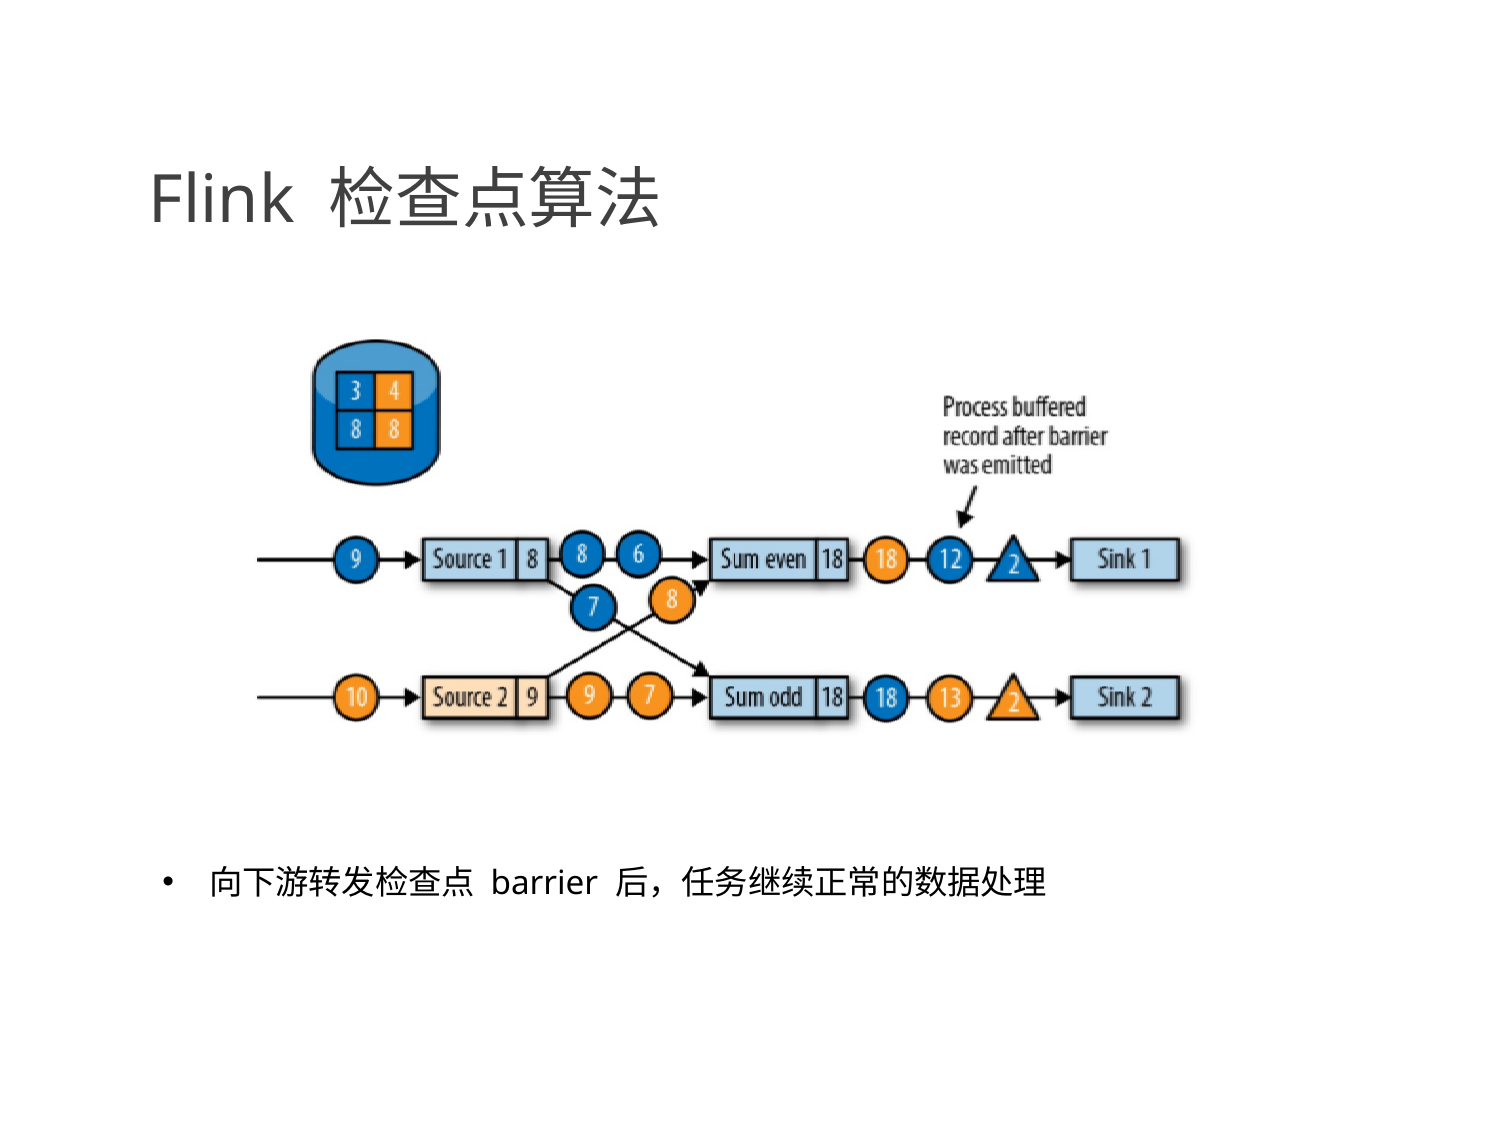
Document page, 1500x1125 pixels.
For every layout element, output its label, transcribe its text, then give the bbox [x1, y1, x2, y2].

text_box Flink 检查点算法 [74, 101, 1425, 290]
picture [241, 325, 1247, 737]
text_box 向下游转发检查点 barrier 后，任务继续正常的数据处理 [147, 822, 1400, 964]
